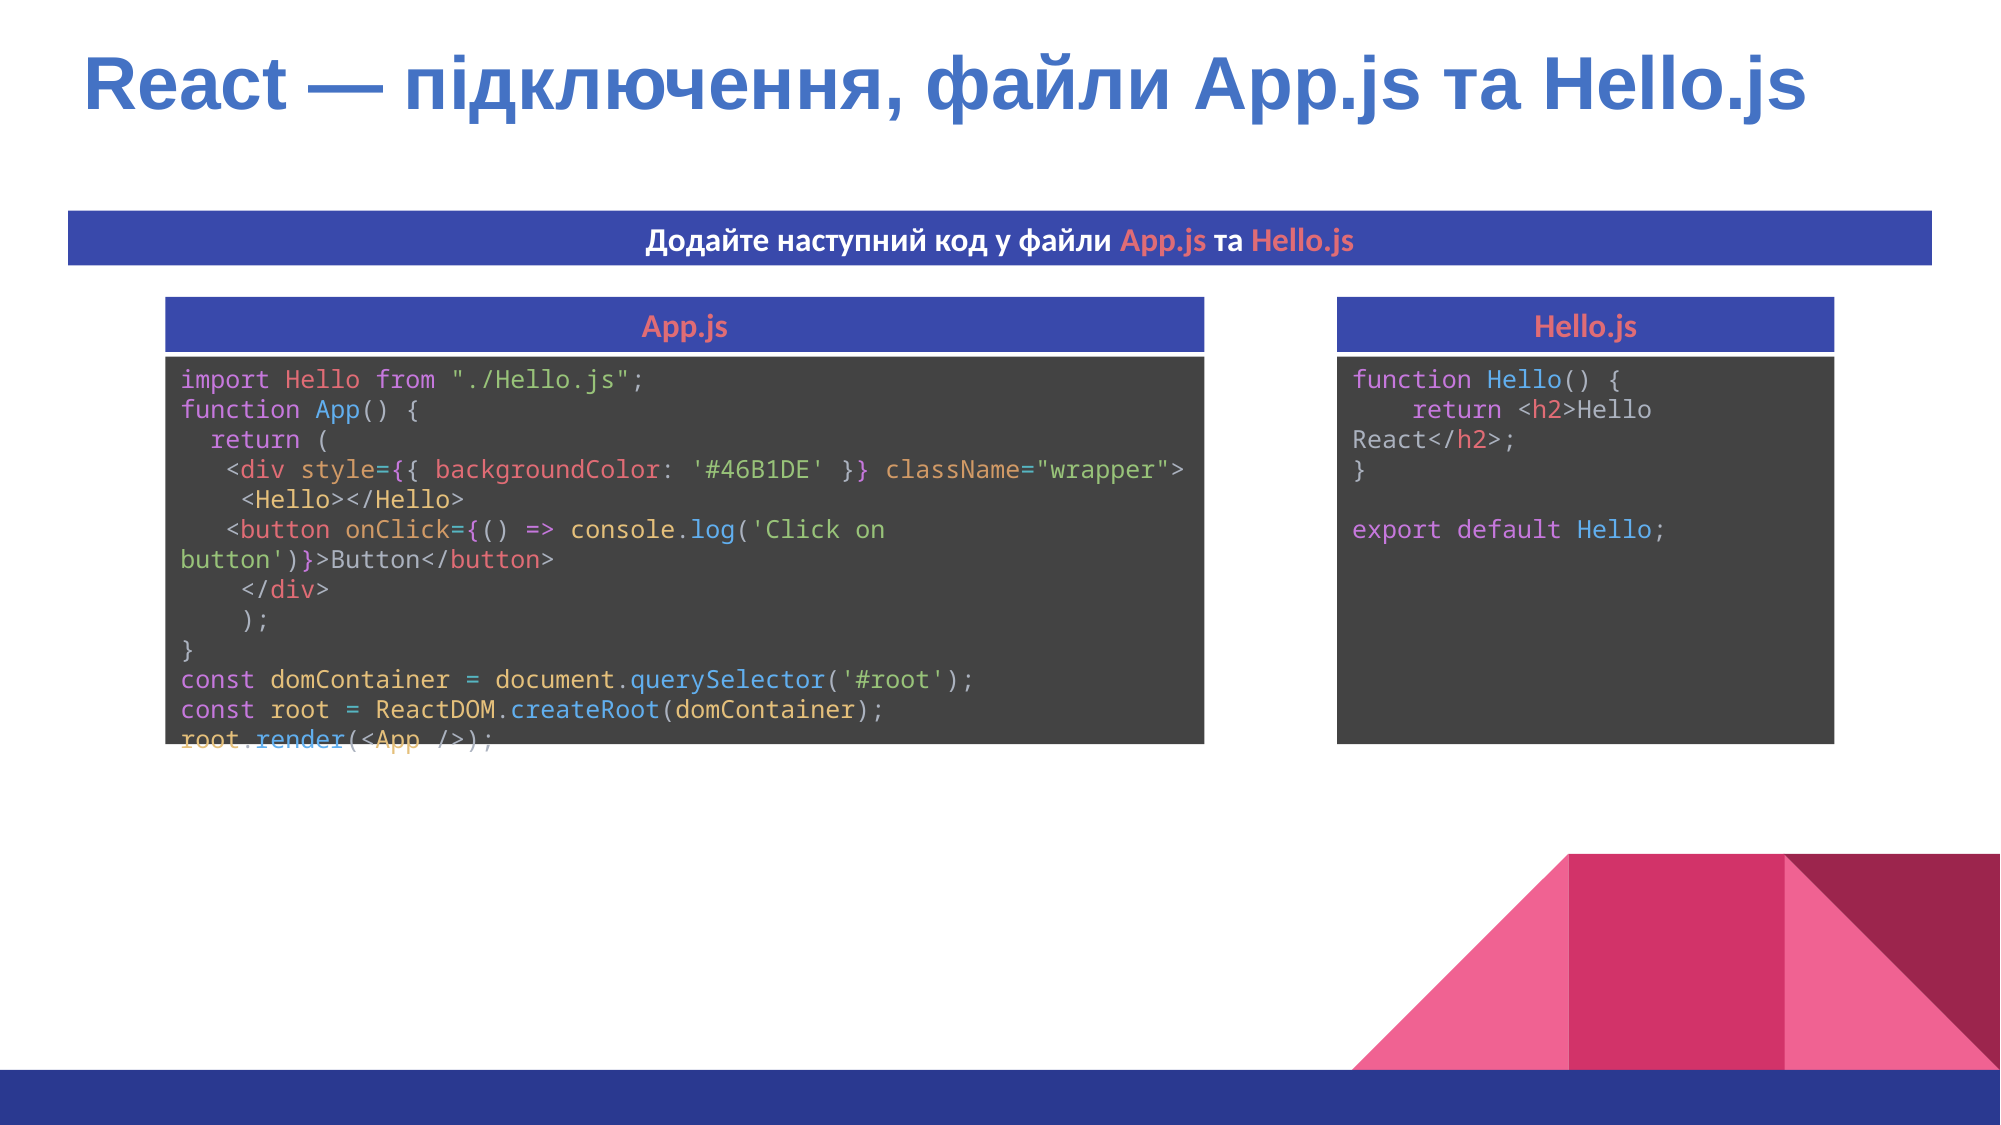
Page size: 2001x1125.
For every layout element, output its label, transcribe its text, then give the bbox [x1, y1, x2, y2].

text_box function Hello() { return <h2>Hello React</h2>; } export default Hello; [1337, 356, 1835, 745]
text_box import Hello from "./Hello.js"; function App() { return ( <div style={{ backgroundColor: '#46B1DE' }} className="wrapper"> <Hello></Hello> <button onClick={() => console.log('Click on button')}>Button</button> </div> ); } const domContainer = document.querySelector('#root'); const root = ReactDOM.createRoot(domContainer); root.render(<App />); [165, 356, 1205, 745]
text_box App.js [165, 296, 1205, 352]
text_box Hello.js [1337, 296, 1835, 352]
text_box React — підключення, файли App.js та Hello.js [68, 19, 1932, 152]
text_box Додайте наступний код у файли App.js та Hello.js [68, 210, 1932, 266]
